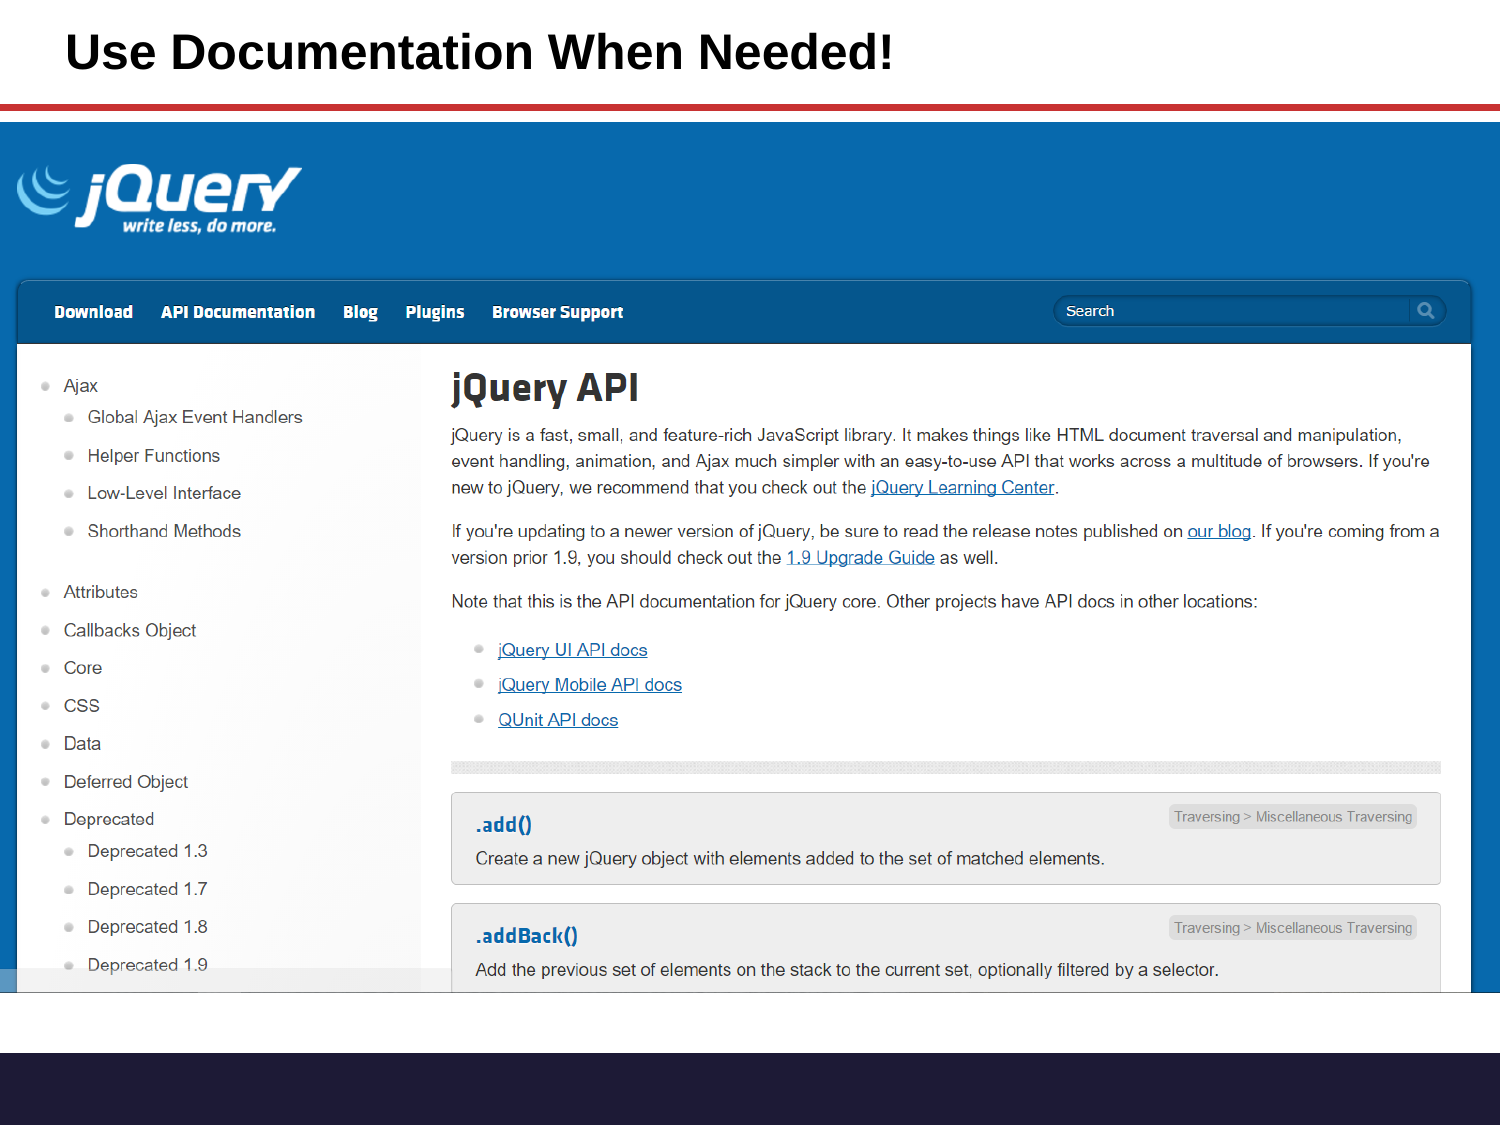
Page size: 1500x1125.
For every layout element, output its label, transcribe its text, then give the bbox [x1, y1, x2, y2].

title Use Documentation When Needed! [50, 0, 948, 108]
picture [0, 122, 1500, 993]
